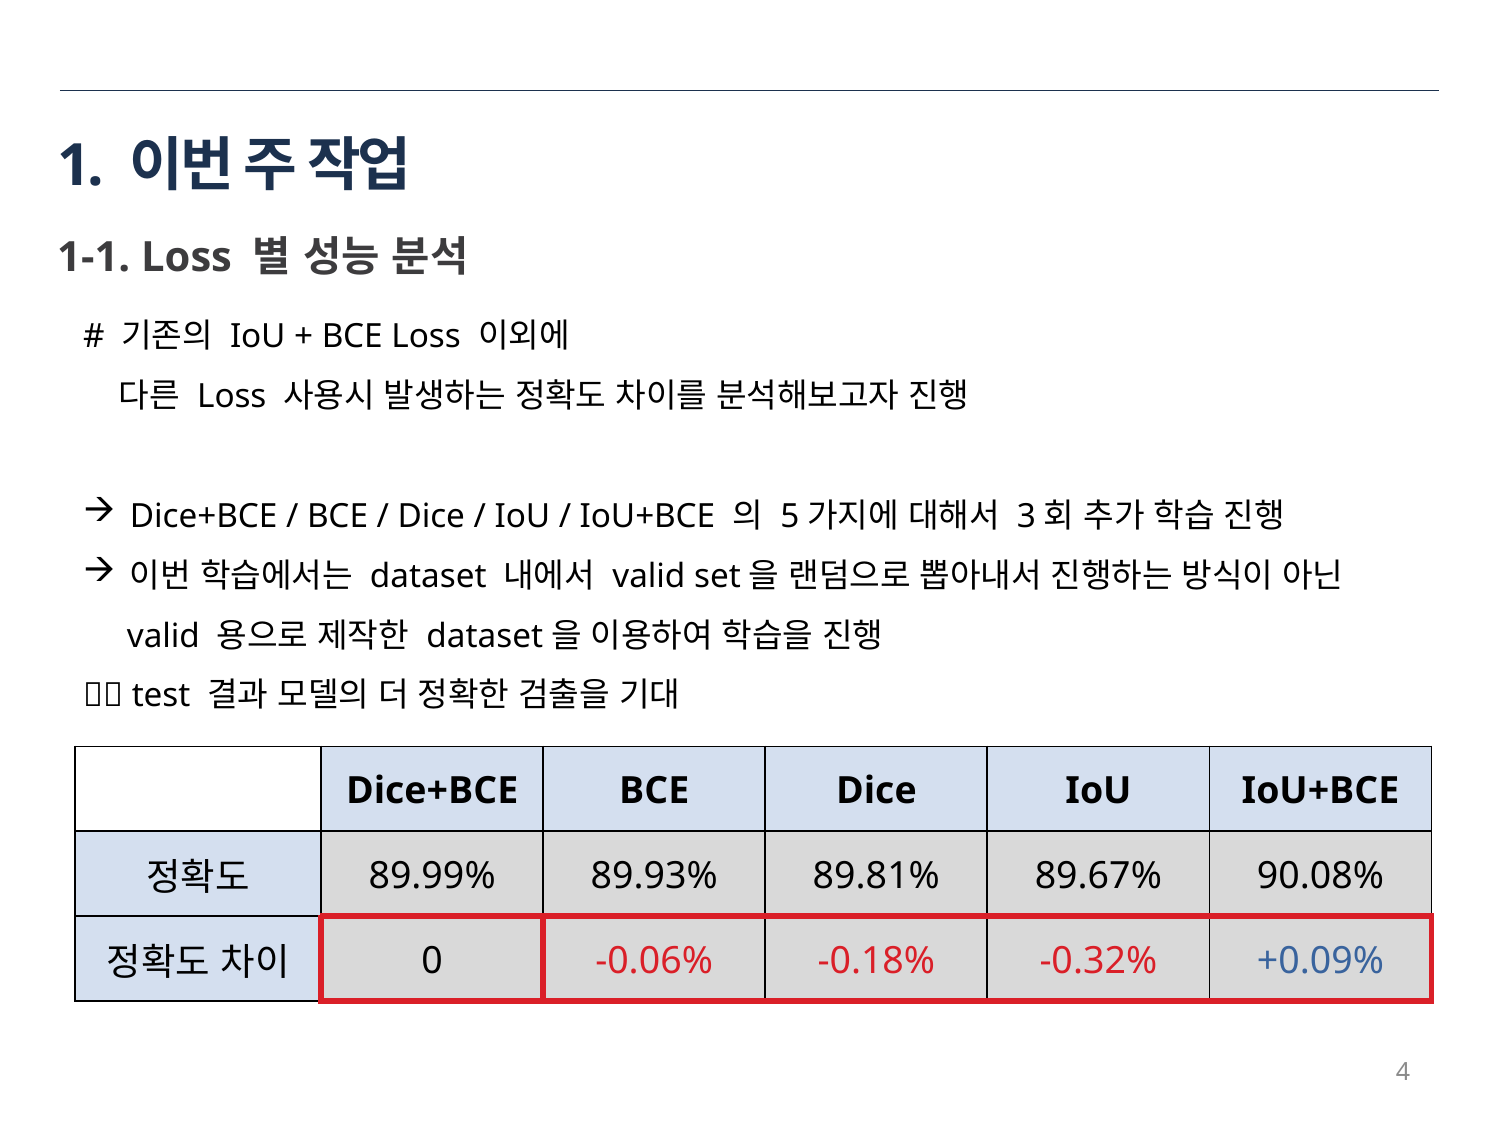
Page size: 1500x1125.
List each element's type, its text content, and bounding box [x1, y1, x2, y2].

table_cell -0.18% [766, 919, 986, 998]
slide_number 4 [1074, 1042, 1425, 1103]
table_header IoU+BCE [1210, 747, 1431, 830]
table_cell 89.93% [544, 832, 764, 913]
text_box # 기존의 IoU + BCE Loss 이외에 다른 Loss 사용시 발생하는 정확도 차이를 분석해보고자 진행 Dice+BCE / BCE / Dice / IoU / IoU+BCE 의 5가지에 대해서 3회 추가 학습 진행 이번 학습에서는 dataset 내에서 valid set을 랜덤으로 뽑아내서 진행하는 방식이 아닌 valid 용으로 제작한 dataset을 이용하여 학습을 진행  test 결과 모델의 더 정확한 검출을 기대 [68, 286, 1500, 721]
title 1. 이번 주 작업 [42, 114, 1190, 211]
table_header IoU [988, 747, 1209, 830]
table_header BCE [544, 747, 764, 830]
table_cell -0.06% [546, 919, 764, 998]
table_header Dice [766, 747, 986, 830]
table_header [76, 747, 320, 830]
table_cell 정확도 [76, 832, 320, 915]
table_cell 89.99% [322, 832, 542, 913]
table_cell 0 [324, 919, 540, 998]
table_cell +0.09% [1210, 919, 1429, 998]
table_cell -0.32% [988, 919, 1209, 998]
table_header Dice+BCE [322, 747, 542, 830]
table_cell 89.67% [988, 832, 1209, 913]
table_cell 90.08% [1210, 832, 1431, 913]
table_cell 89.81% [766, 832, 986, 913]
table_cell 정확도 차이 [76, 917, 318, 1000]
text_box 1-1. Loss 별 성능 분석 [42, 222, 1432, 432]
